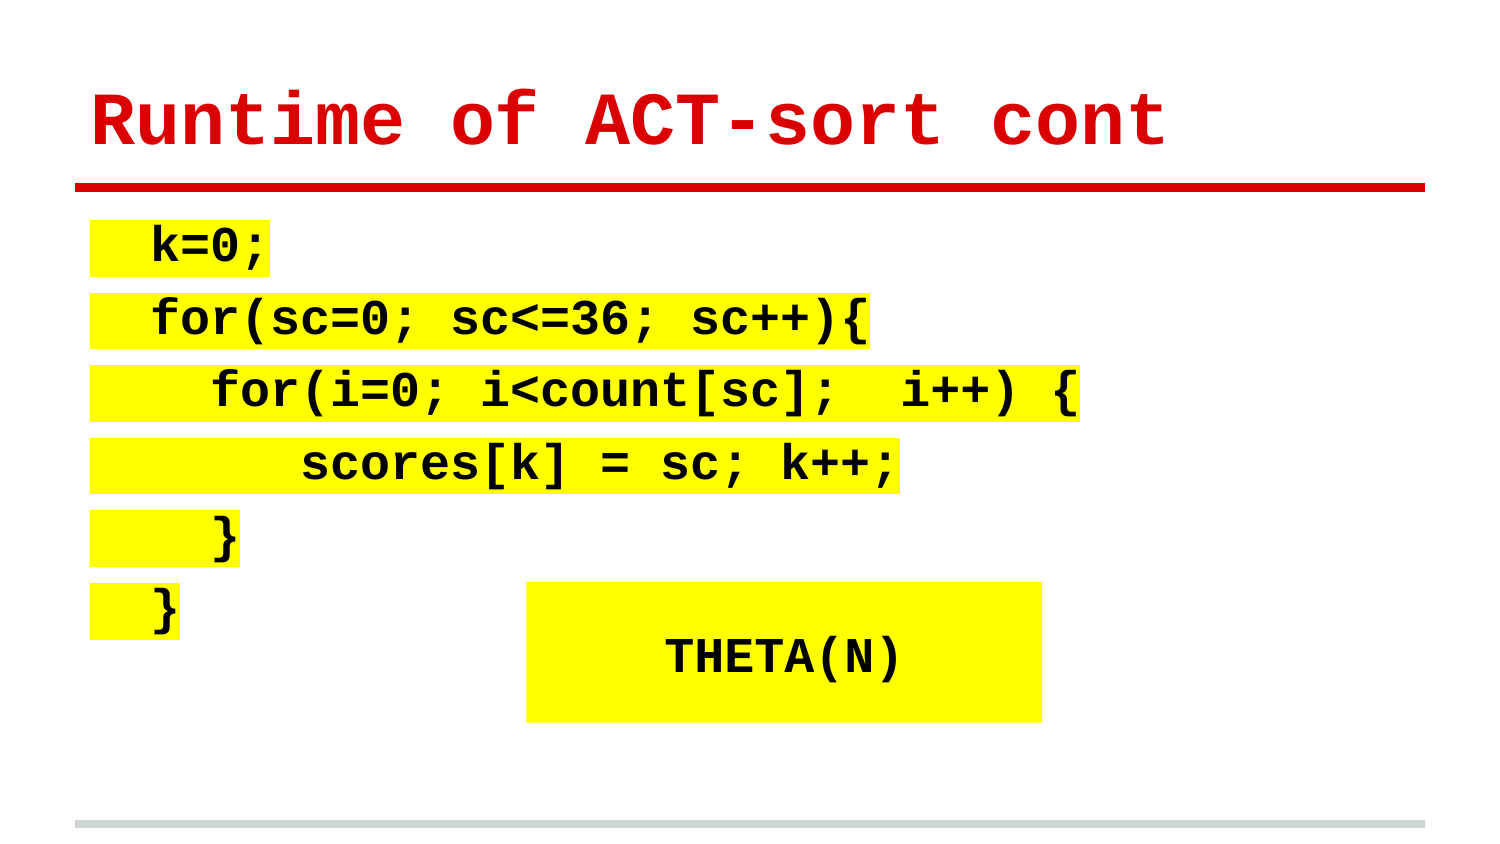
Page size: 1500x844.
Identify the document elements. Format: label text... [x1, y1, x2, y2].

list k=0; for(sc=0; sc<=36; sc++){ for(i=0; i<count[sc]; i++) { scores[k] = sc; k++; } } [75, 196, 1196, 808]
title Runtime of ACT-sort cont [75, 33, 1425, 175]
text_box THETA(N) [526, 582, 1043, 723]
